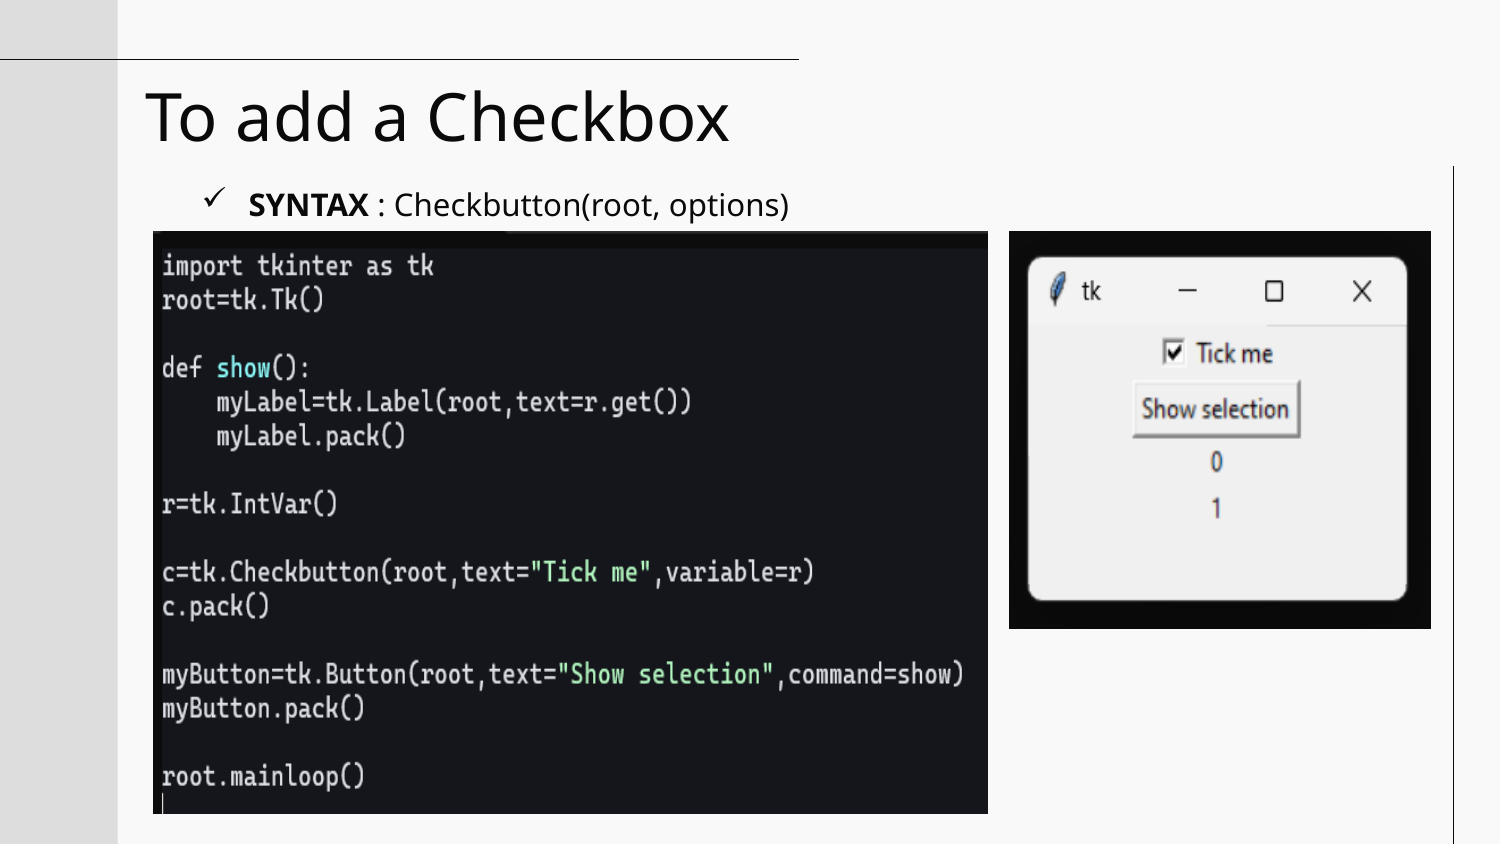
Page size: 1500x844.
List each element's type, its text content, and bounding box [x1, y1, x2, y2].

picture [152, 231, 988, 815]
picture [1008, 231, 1431, 629]
subtitle SYNTAX : Checkbutton(root, options) [186, 165, 1065, 232]
title To add a Checkbox [130, 60, 1010, 165]
